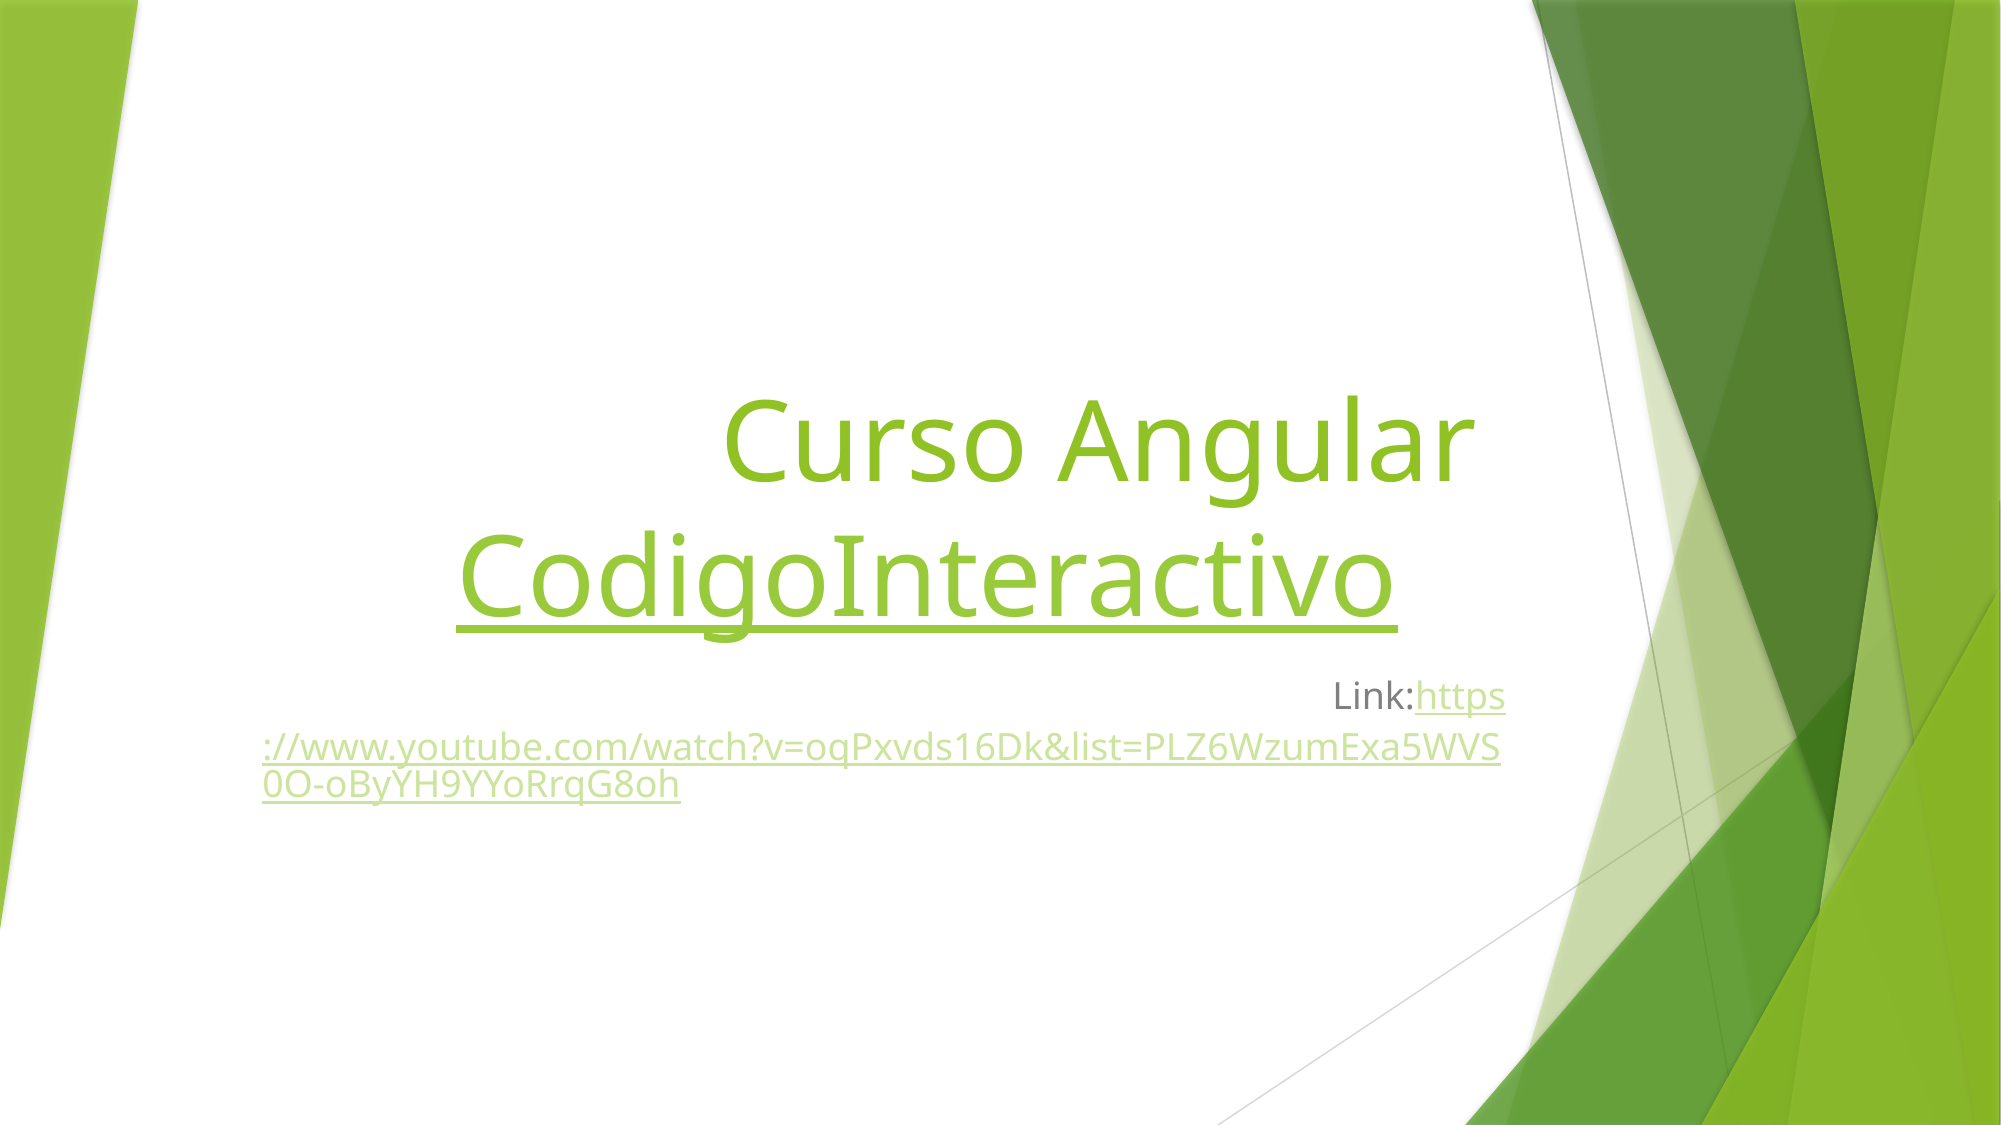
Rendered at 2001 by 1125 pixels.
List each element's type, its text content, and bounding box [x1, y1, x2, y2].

title Curso Angular CodigoInteractivo [247, 394, 1522, 664]
subtitle Link:https://www.youtube.com/watch?v=oqPxvds16Dk&list=PLZ6WzumExa5WVS0O-oByYH9YYoRrqG8oh [247, 664, 1522, 845]
